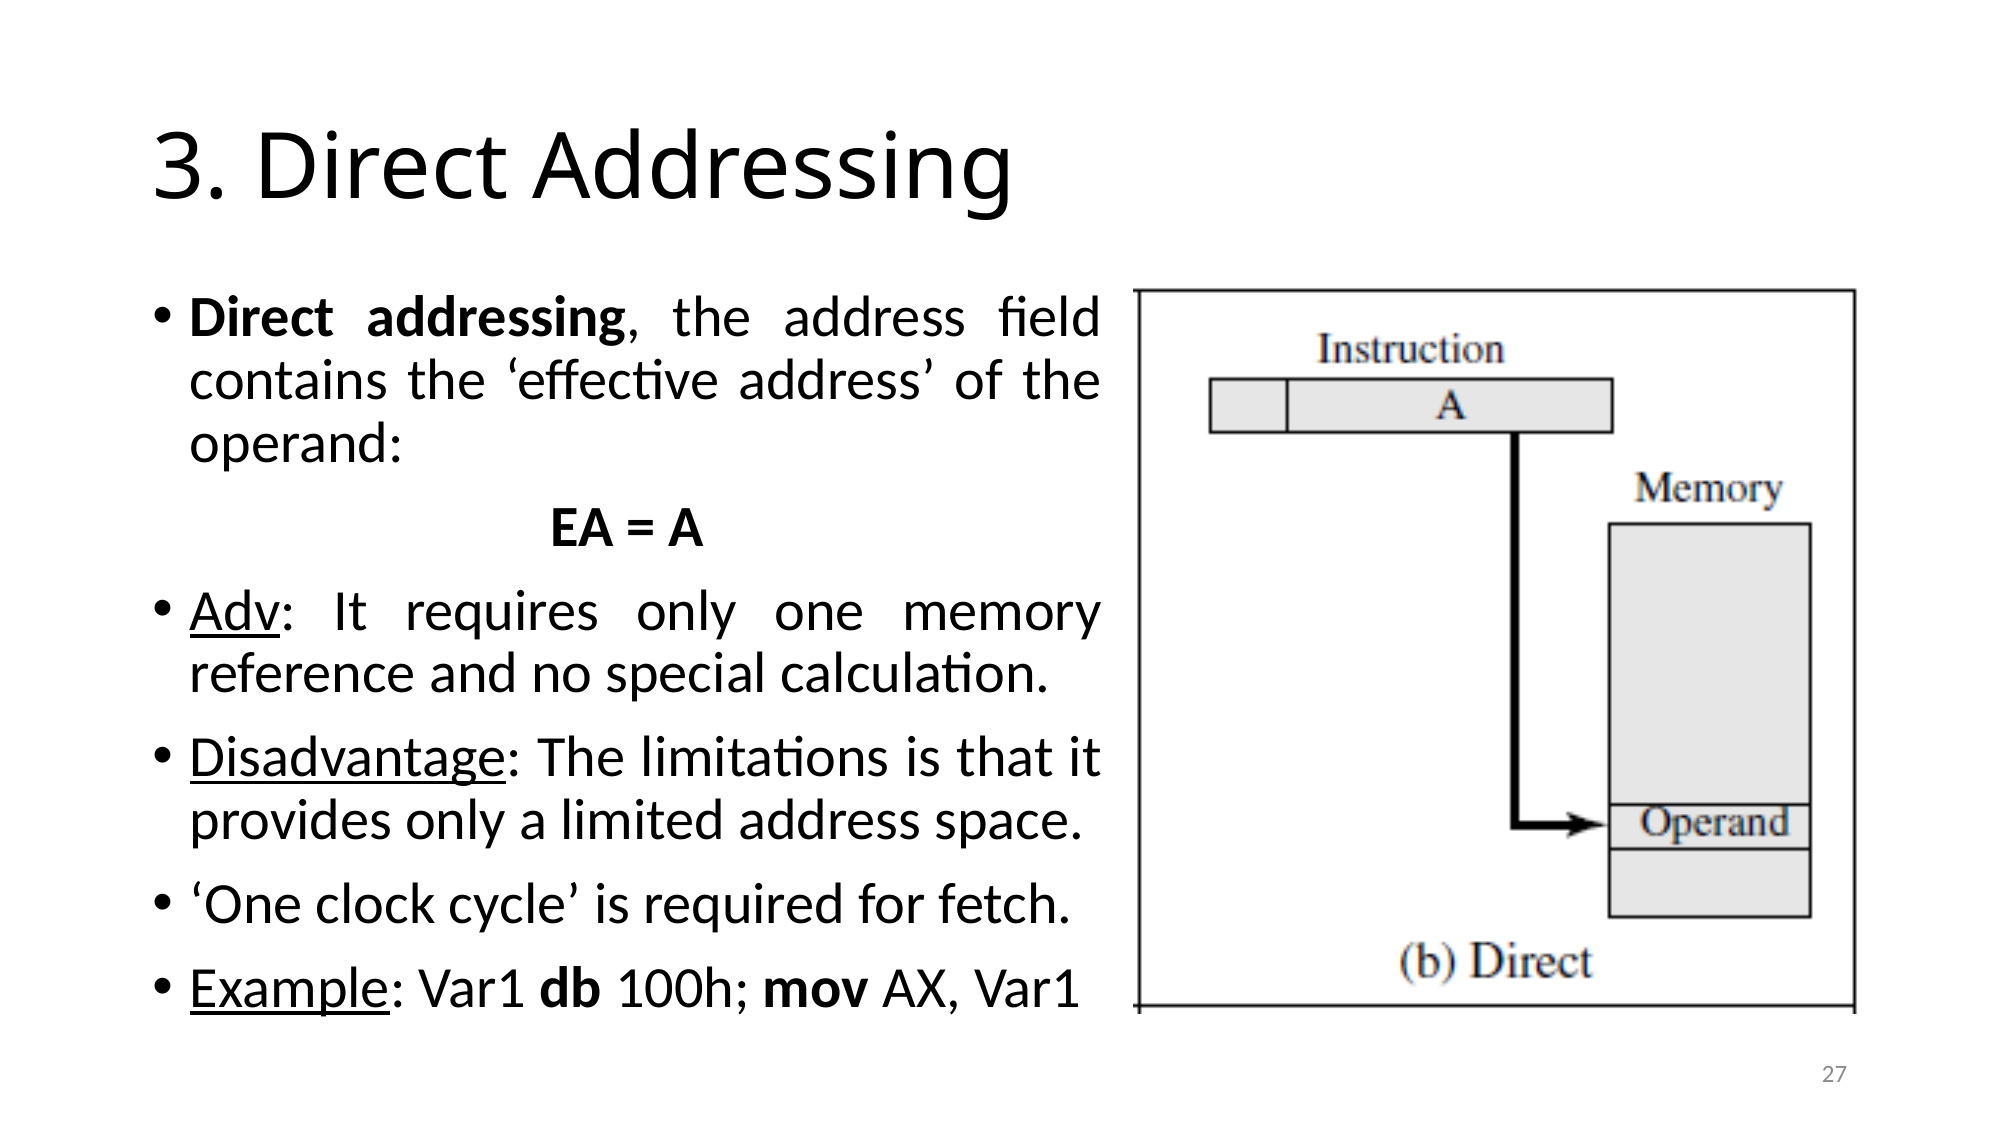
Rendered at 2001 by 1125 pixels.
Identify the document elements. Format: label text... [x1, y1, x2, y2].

slide_number 27 [1412, 1042, 1863, 1103]
list Direct addressing, the address field contains the ‘effective address’ of the operand: EA = A Adv: It requires only one memory reference and no special calculation. Disadvantage: The limitations is that it provides only a limited address space. ‘One clock cycle’ is required for fetch. Example: Var1 db 100h; mov AX, Var1 [137, 278, 1118, 1043]
title 3. Direct Addressing [137, 59, 1863, 278]
picture [1133, 284, 1863, 1014]
